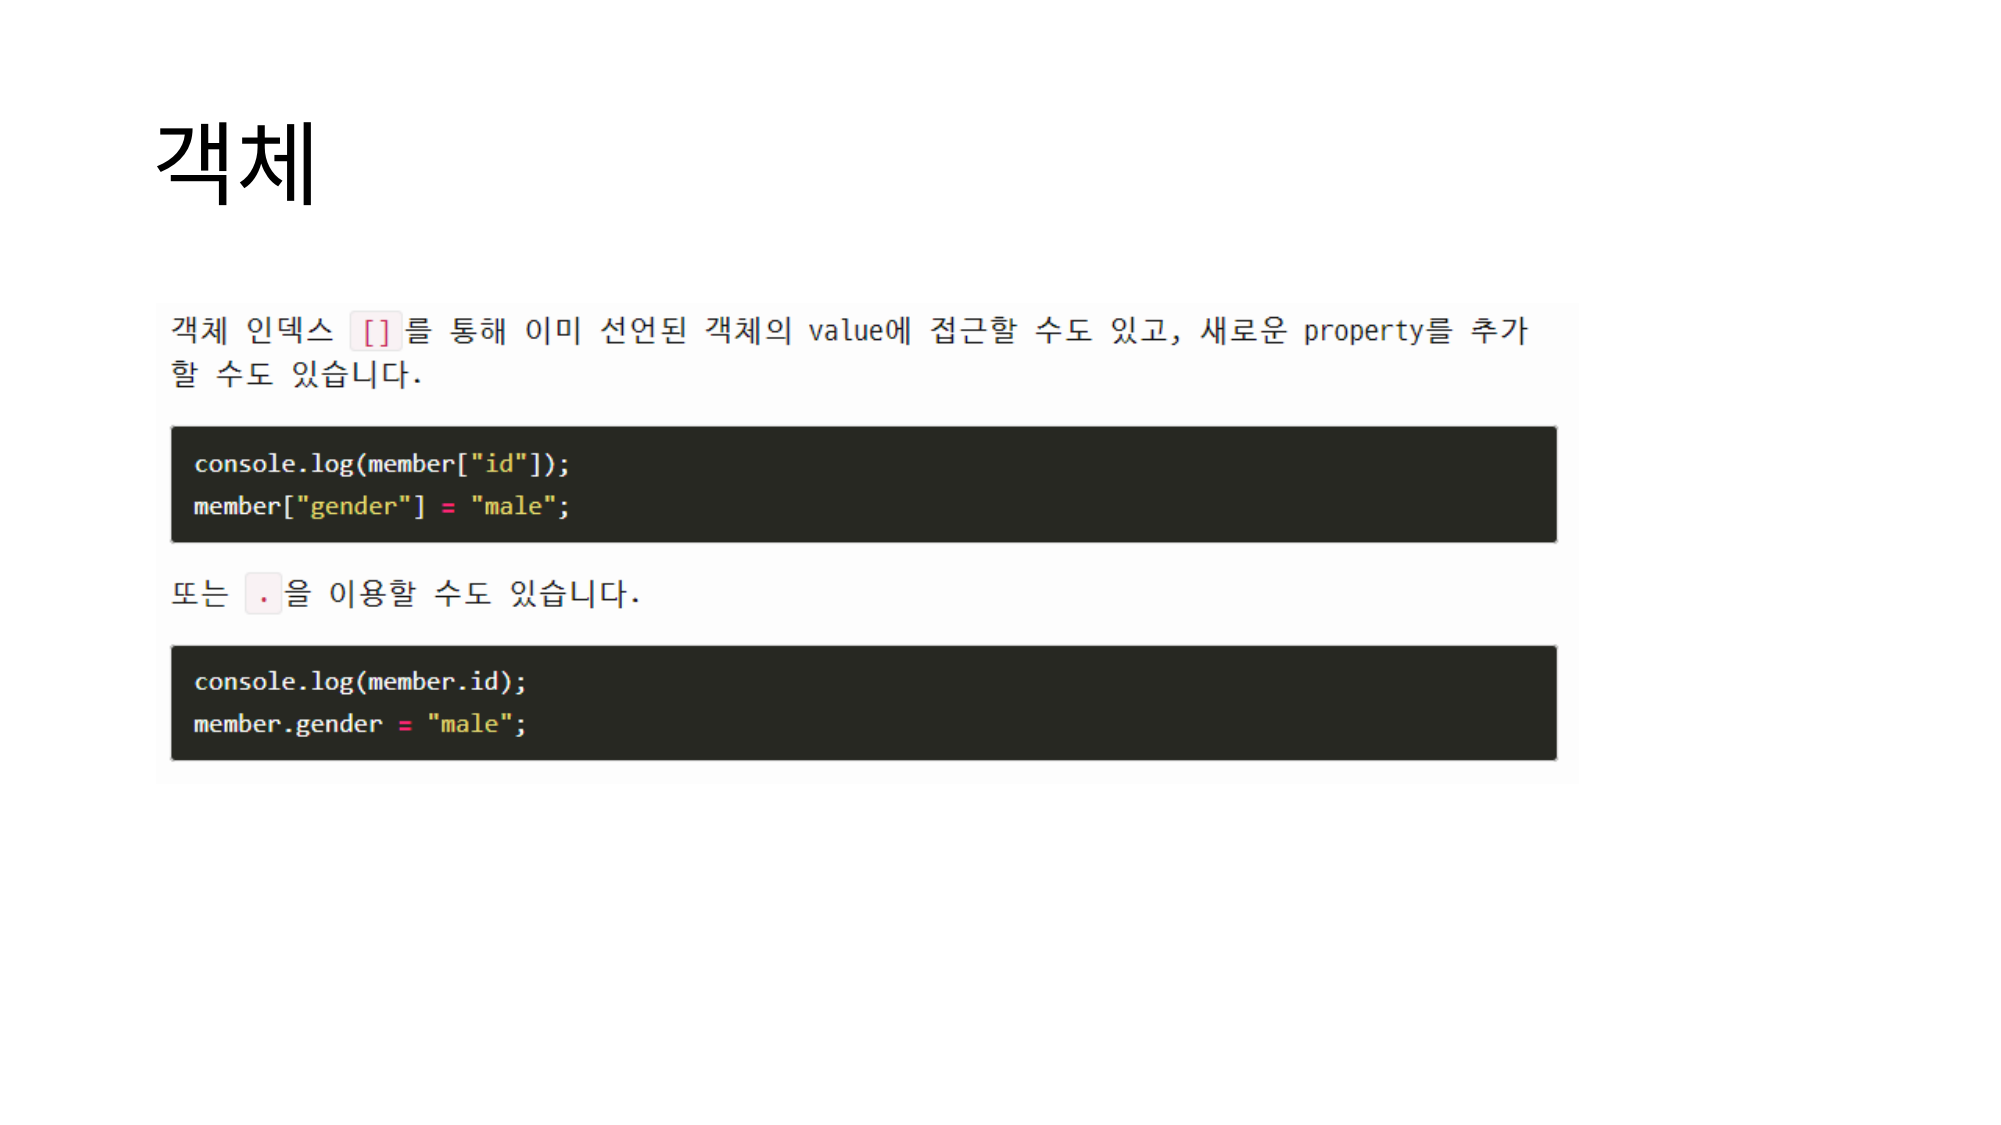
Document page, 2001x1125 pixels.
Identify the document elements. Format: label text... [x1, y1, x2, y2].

title 객체 [137, 59, 1863, 278]
picture [156, 303, 1579, 784]
